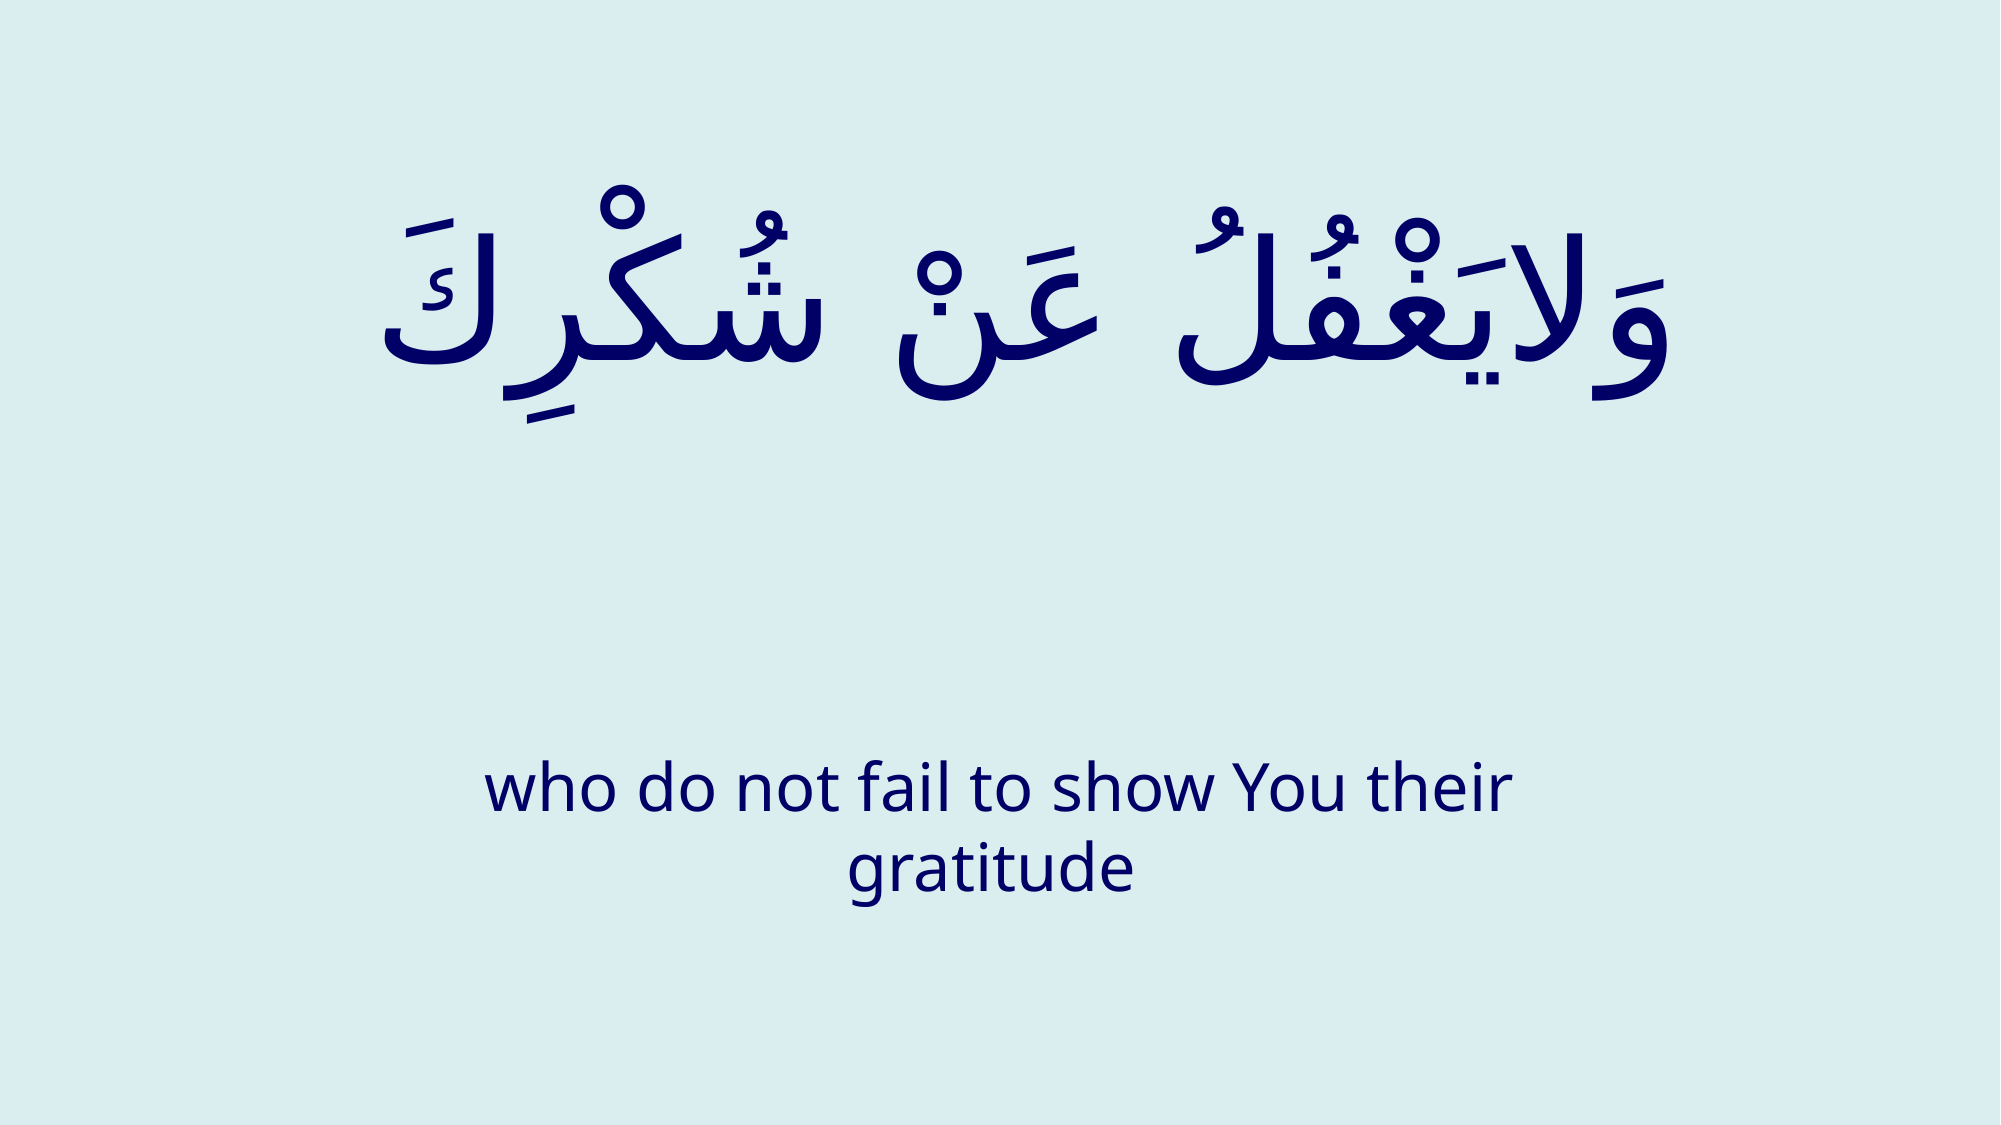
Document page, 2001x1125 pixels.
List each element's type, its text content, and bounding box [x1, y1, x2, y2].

title وَلايَغْفُلُ عَنْ شُكْرِكَ [0, 200, 2000, 388]
list who do not fail to show You their gratitude [356, 737, 1644, 1125]
